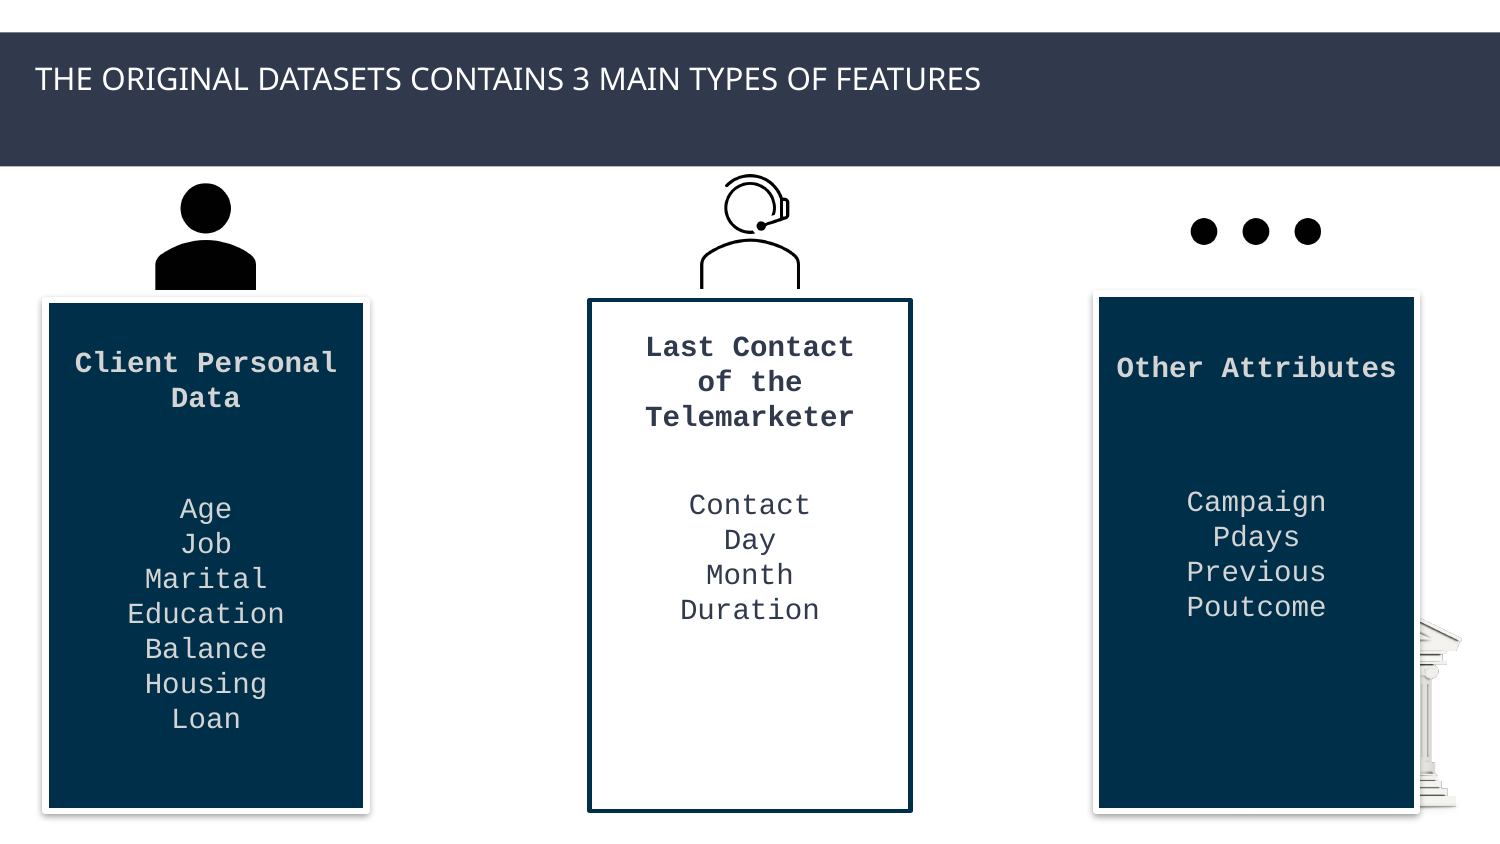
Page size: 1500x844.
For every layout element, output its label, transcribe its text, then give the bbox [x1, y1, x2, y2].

picture [1149, 552, 1500, 834]
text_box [589, 155, 911, 812]
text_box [45, 161, 367, 812]
text_box [0, 32, 1500, 167]
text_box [1095, 155, 1418, 812]
text_box THE ORIGINAL DATASETS CONTAINS 3 MAIN TYPES OF FEATURES [23, 53, 1500, 103]
